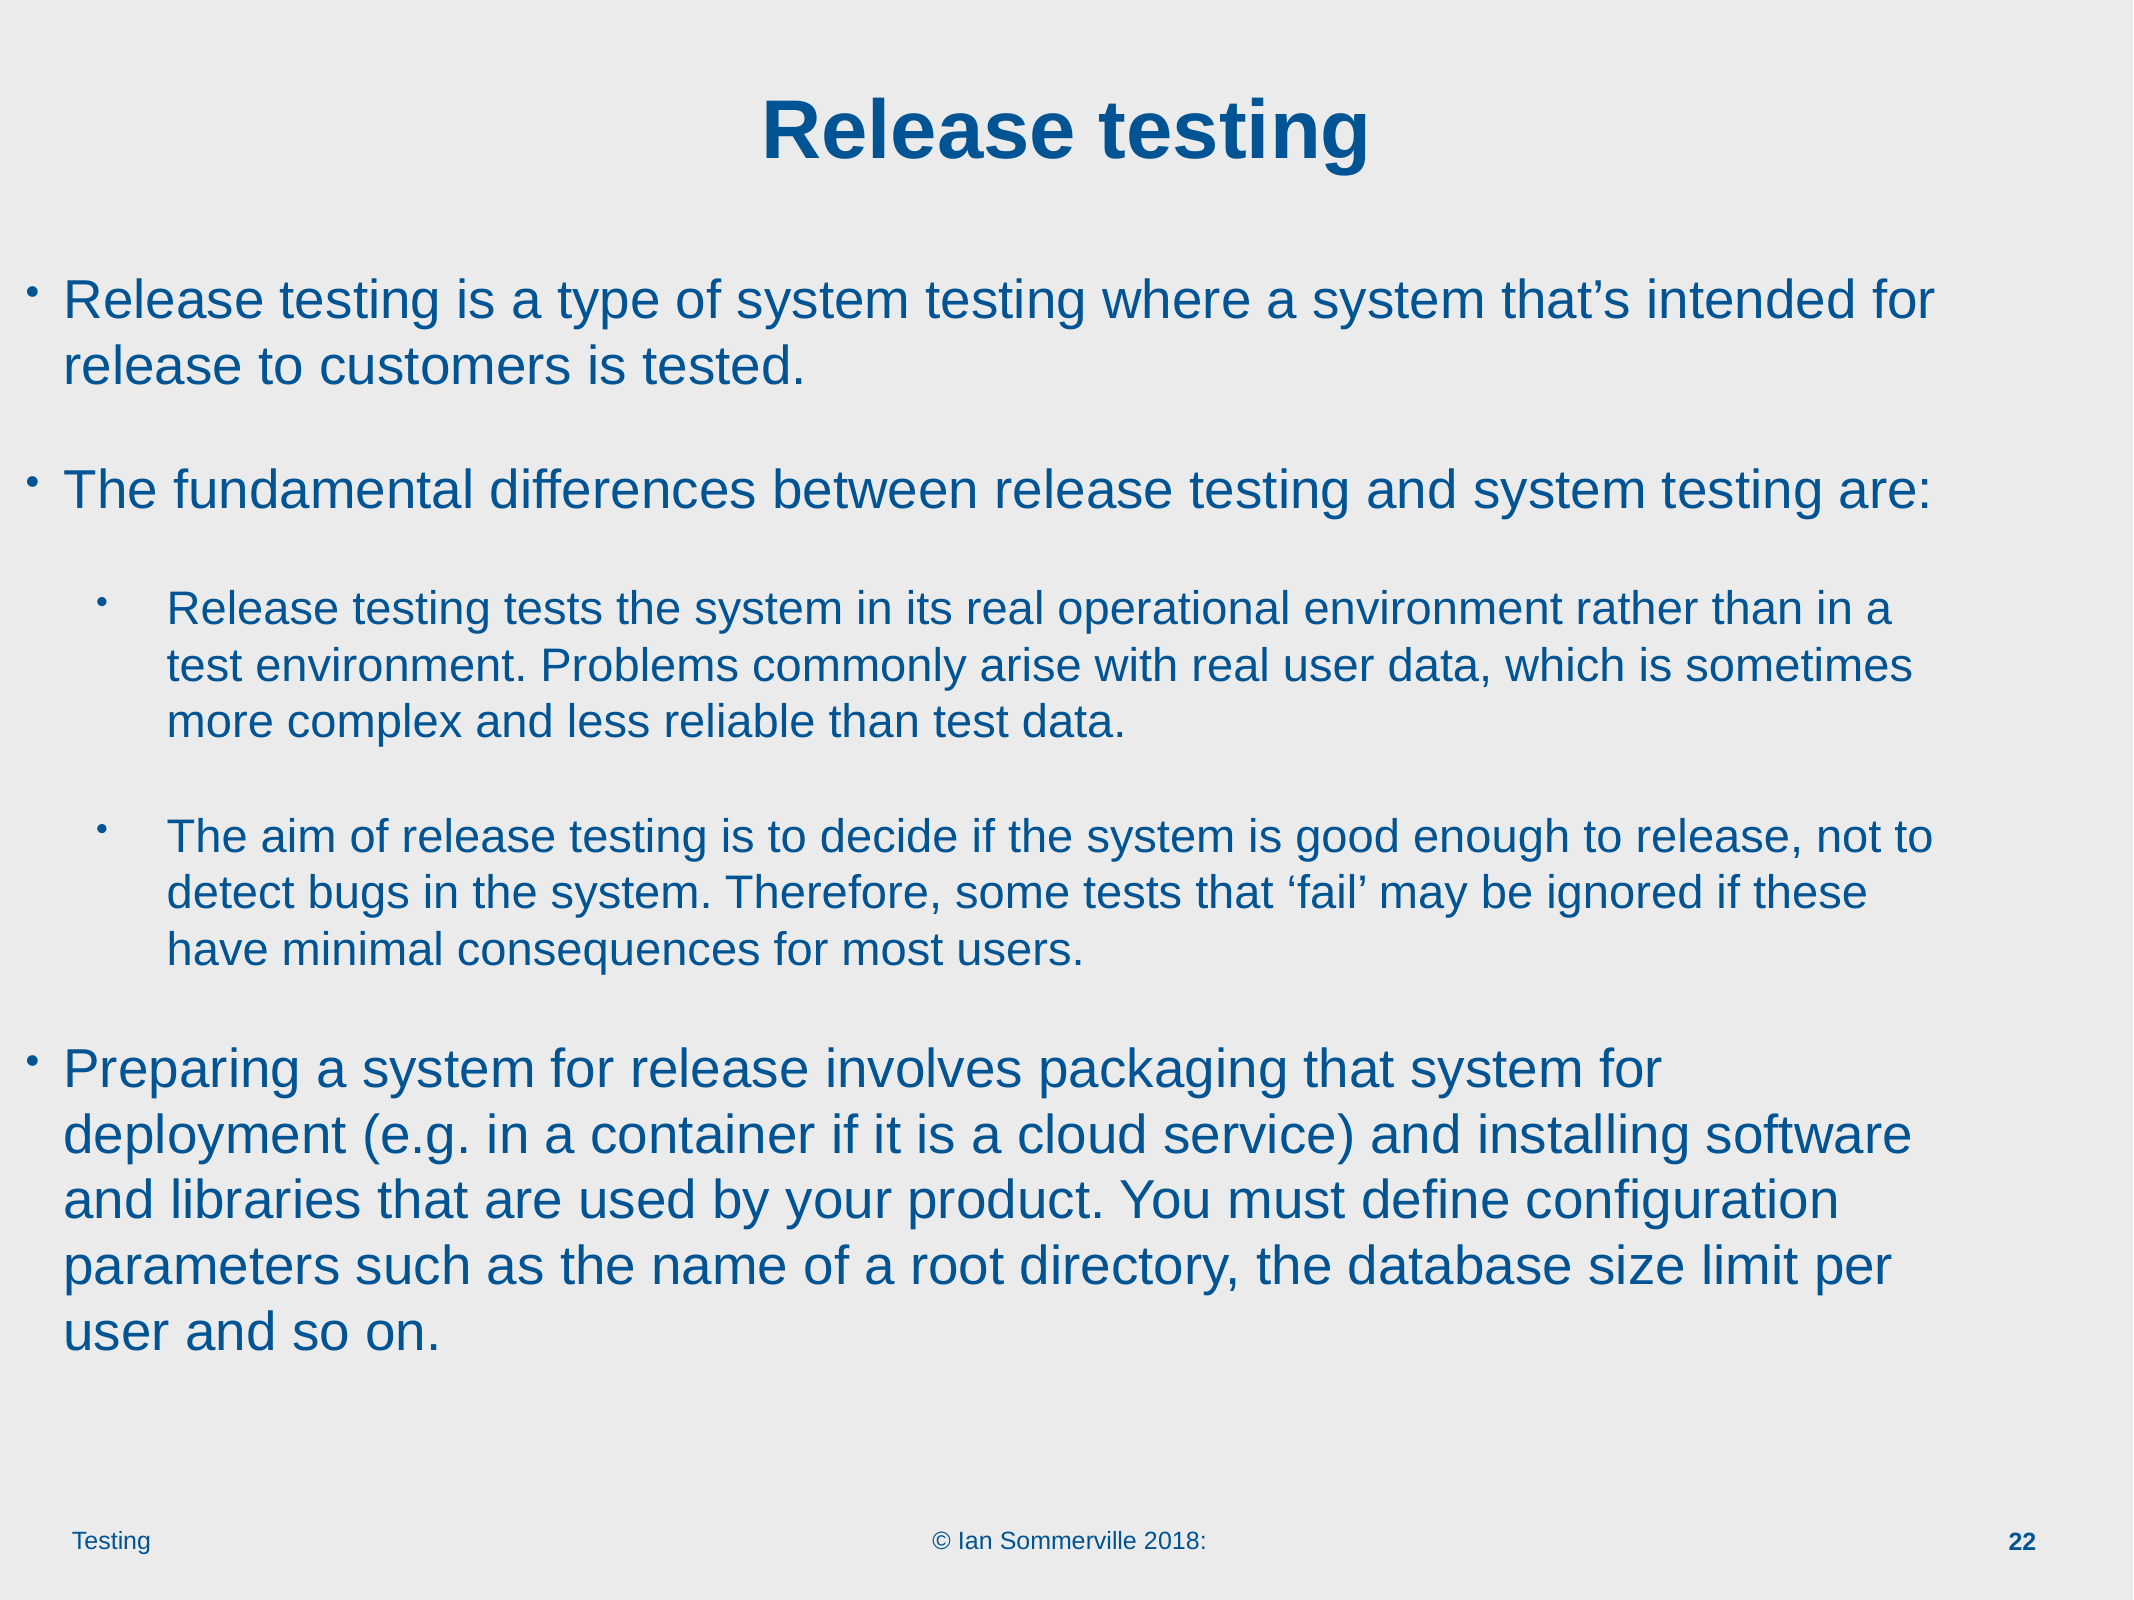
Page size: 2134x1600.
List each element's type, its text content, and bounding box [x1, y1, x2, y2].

title Release testing [80, 66, 2053, 248]
slide_number 22 [1997, 1516, 2046, 1563]
list Release testing is a type of system testing where a system that’s intended for release to customers is tested. The fundamental differences between release testing and system testing are: Release testing tests the system in its real operational environment rather than in a test environment. Problems commonly arise with real user data, which is sometimes more complex and less reliable than test data. The aim of release testing is to decide if the system is good enough to release, not to detect bugs in the system. Therefore, some tests that ‘fail’ may be ignored if these have minimal consequences for most users. Preparing a system for release involves packaging that system for deployment (e.g. in a container if it is a cloud service) and installing software and libraries that are used by your product. You must define configuration parameters such as the name of a root directory, the database size limit per user and so on. [16, 254, 1963, 1437]
